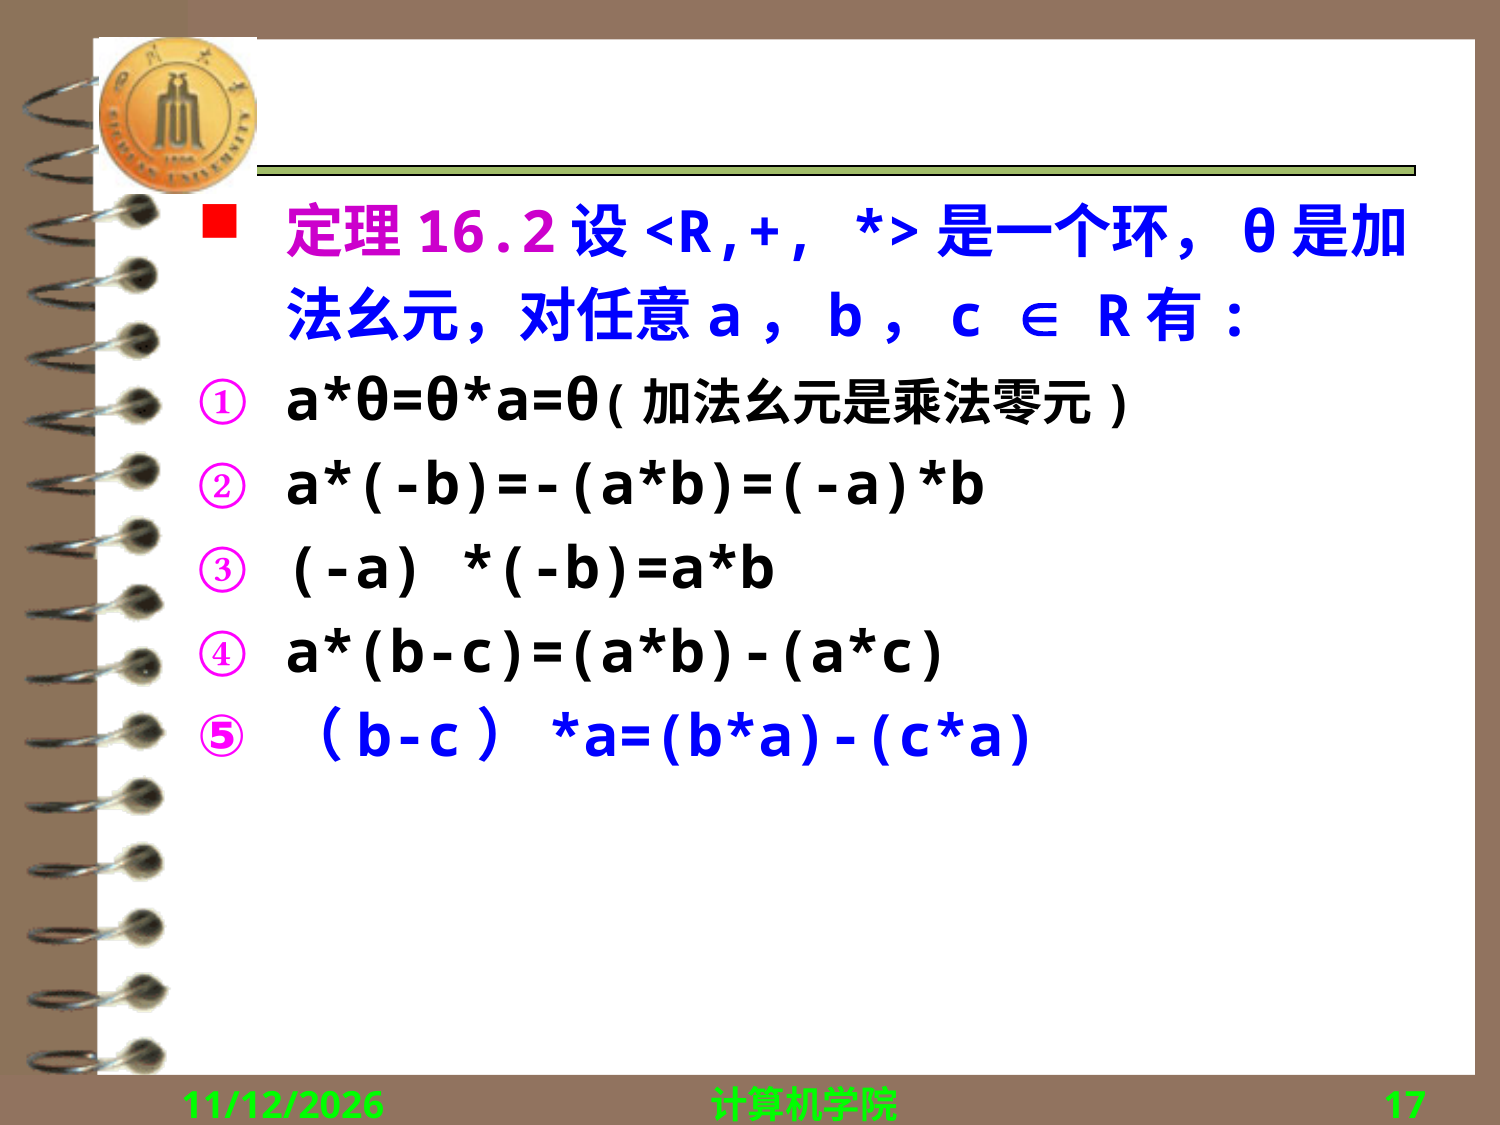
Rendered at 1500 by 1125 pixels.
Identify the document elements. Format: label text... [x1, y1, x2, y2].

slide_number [166, 1073, 479, 1100]
text_box 定理16.2设<R,+, *>是一个环，θ是加法幺元，对任意a，b，c  R有: a*θ=θ*a=θ(加法幺元是乘法零元) a*(-b)=-(a*b)=(-a)*b (-a) *(-b)=a*b a*(b-c)=(a*b)-(a*c) （b-c）*a=(b*a)-(c*a) [183, 172, 1424, 1011]
footer 计算机学院 [479, 1073, 1128, 1100]
picture [0, 0, 257, 1075]
slide_number 17 [1128, 1073, 1442, 1100]
